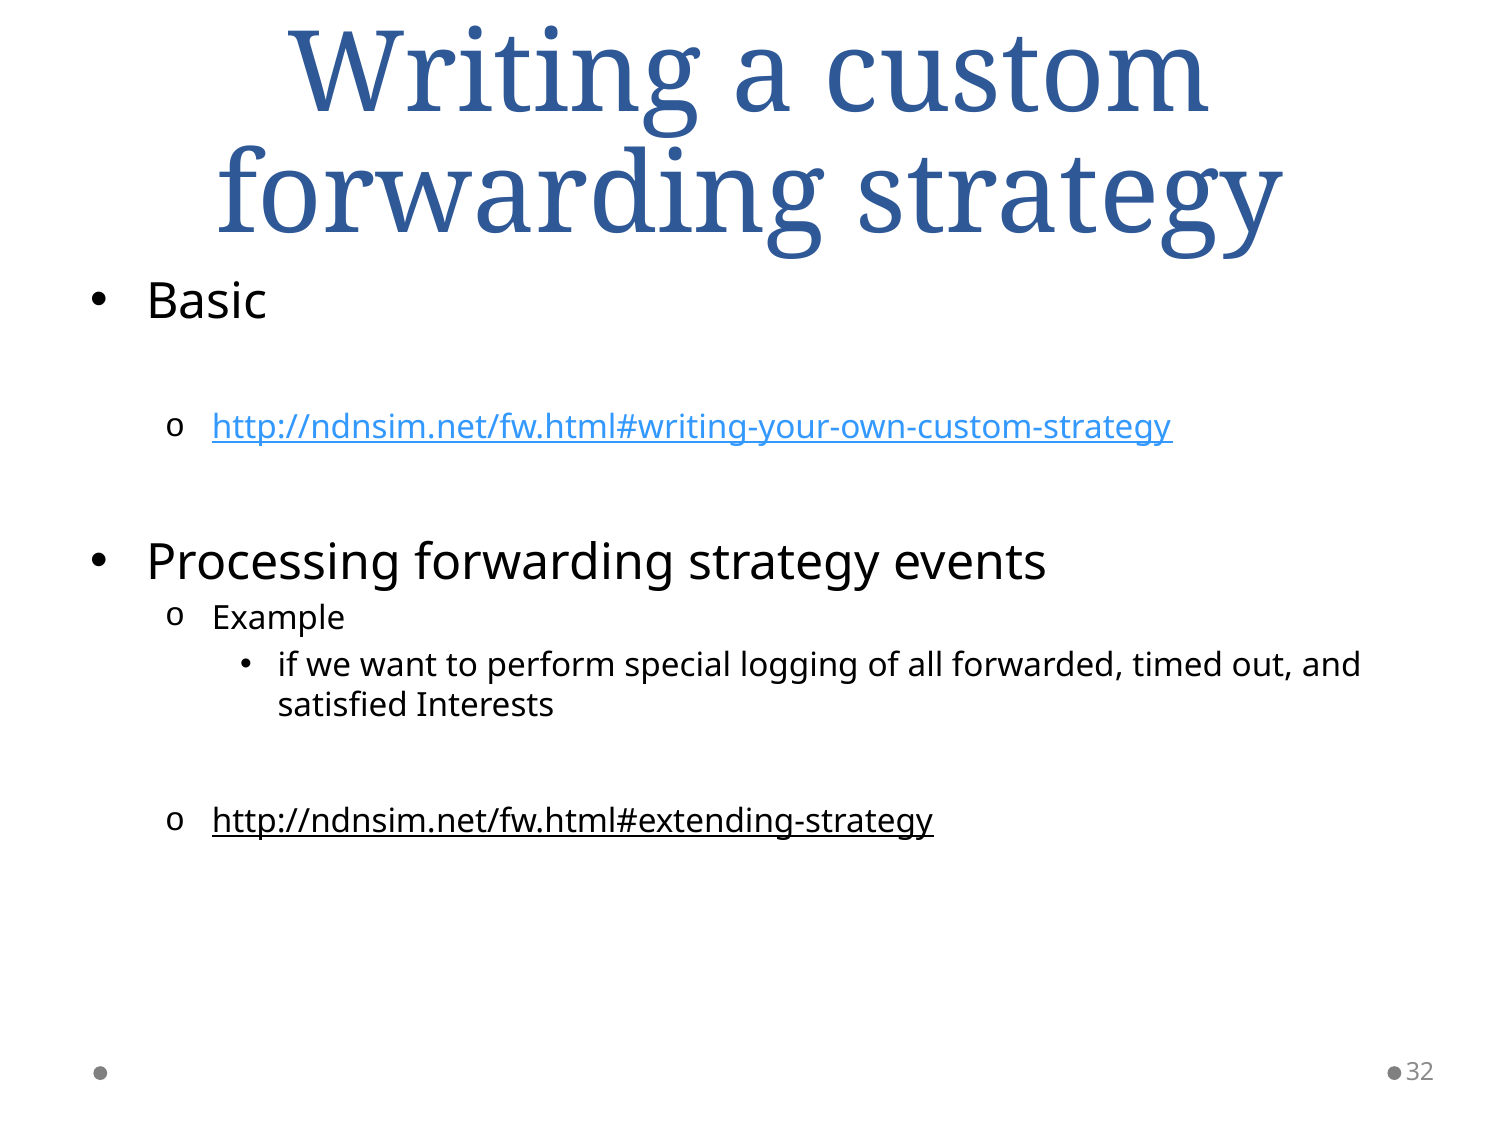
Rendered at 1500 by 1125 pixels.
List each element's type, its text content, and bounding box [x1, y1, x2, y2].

slide_number 32 [1401, 1042, 1494, 1103]
list Basic http://ndnsim.net/fw.html#writing-your-own-custom-strategy Processing forwarding strategy events Example if we want to perform special logging of all forwarded, timed out, and satisfied Interests http://ndnsim.net/fw.html#extending-strategy [75, 260, 1425, 1004]
title Writing a custom forwarding strategy [75, 0, 1425, 260]
